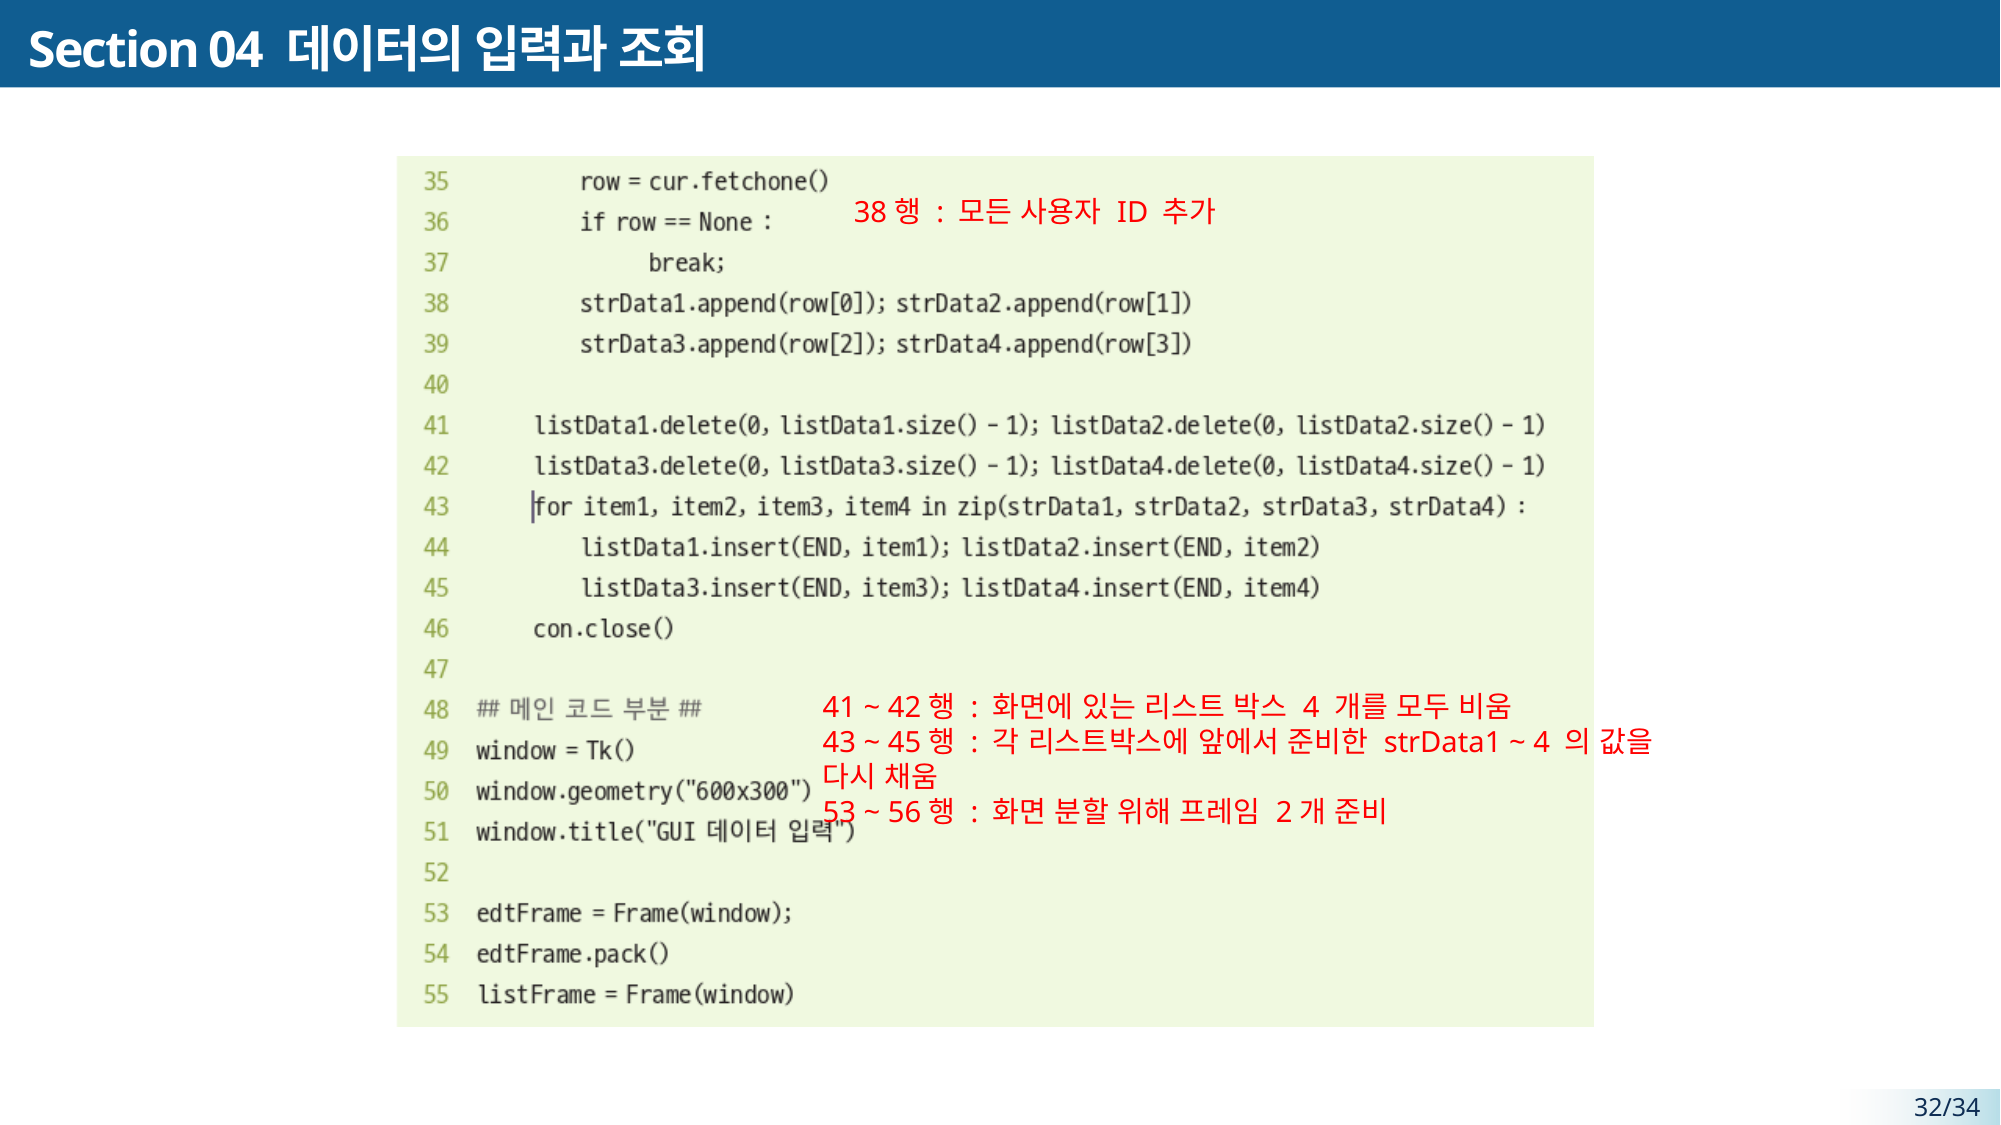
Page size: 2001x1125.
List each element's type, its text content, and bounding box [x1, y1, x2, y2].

title Section 04 데이터의 입력과 조회 [13, 8, 1717, 87]
text_box 41 ~ 42행 : 화면에 있는 리스트 박스 4 개를 모두 비움 43 ~ 45행 : 각 리스트박스에 앞에서 준비한 strData1 ~ 4 의 값을 다시 채움 53 ~ 56행 : 화면 분할 위해 프레임 2개 준비 [1599, 680, 1709, 836]
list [394, 156, 1594, 1028]
